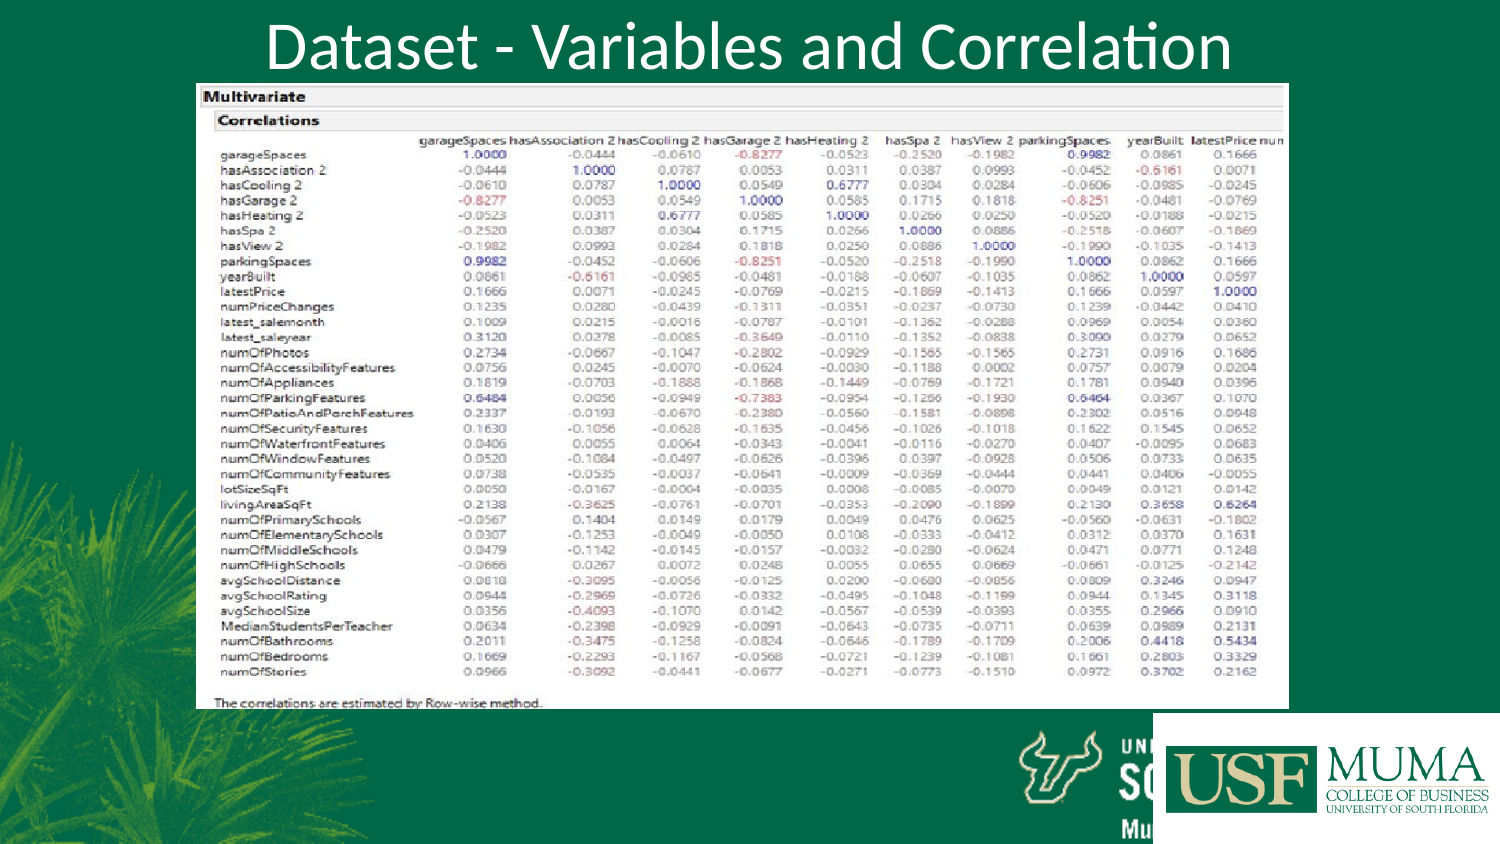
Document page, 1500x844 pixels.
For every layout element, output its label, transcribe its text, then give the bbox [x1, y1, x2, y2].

title Dataset - Variables and Correlation [51, 0, 1449, 94]
picture [0, 0, 1500, 844]
